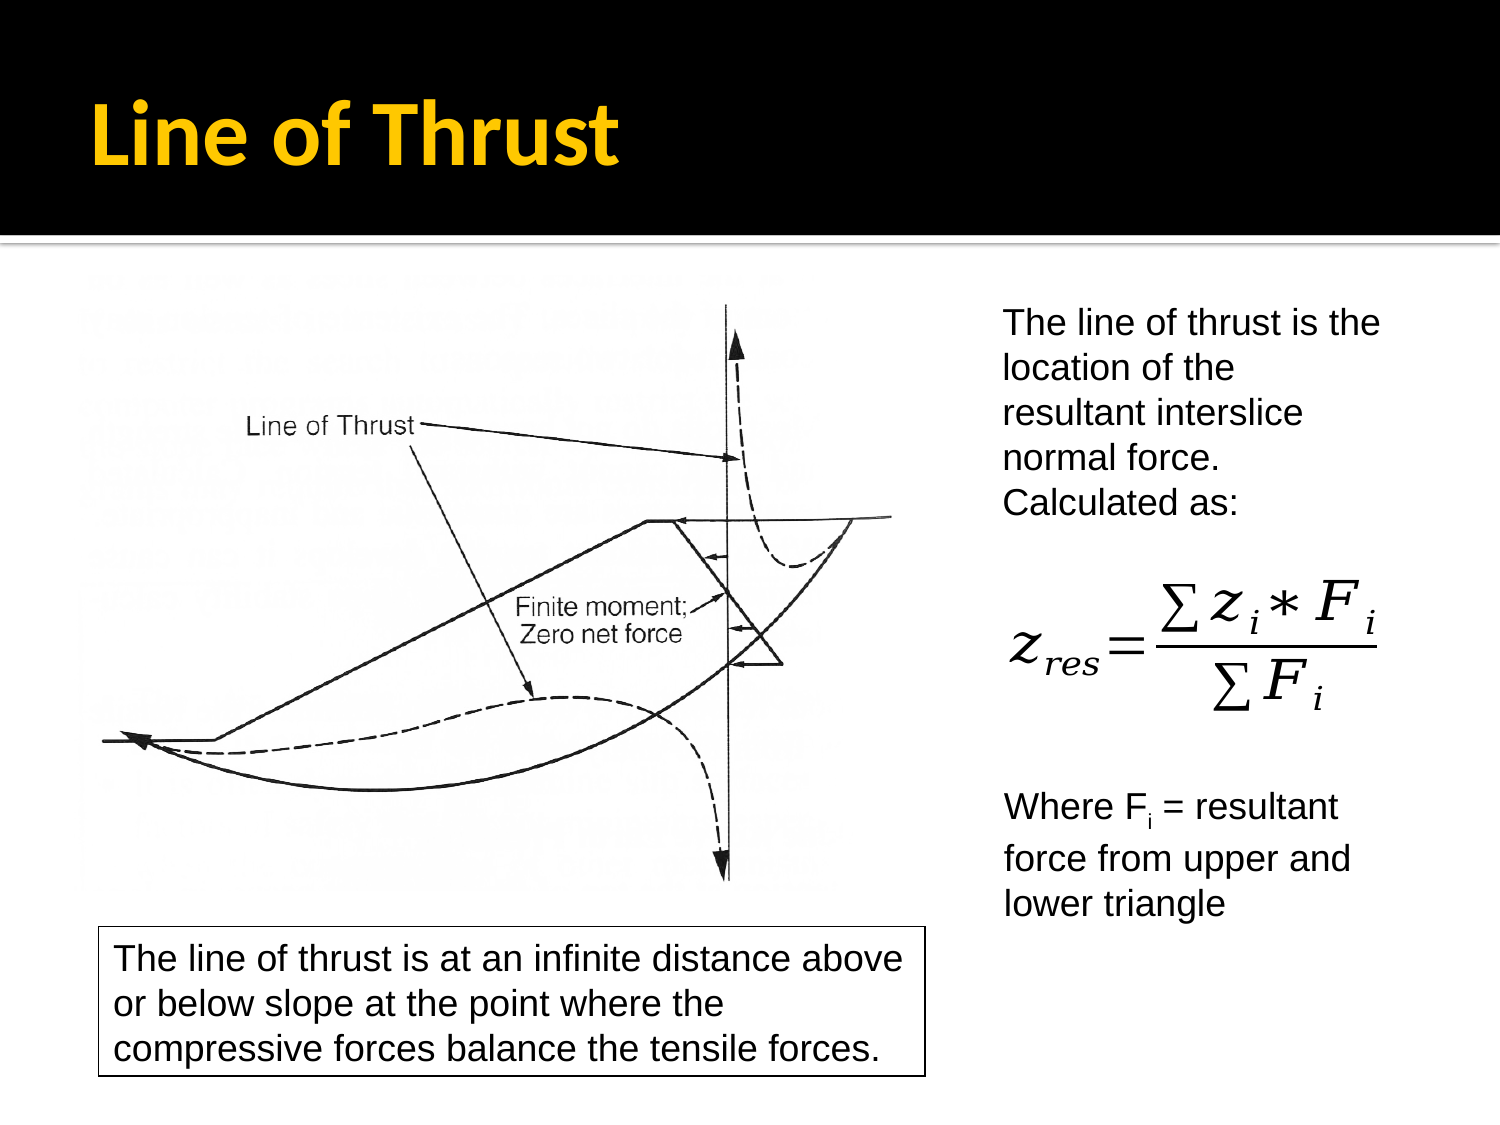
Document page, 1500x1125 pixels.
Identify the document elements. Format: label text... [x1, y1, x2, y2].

text_box The line of thrust is at an infinite distance above or below slope at the point where the compressive forces balance the tensile forces. [98, 926, 925, 1077]
text_box The line of thrust is the location of the resultant interslice normal force. Calculated as: [987, 290, 1400, 575]
picture [74, 275, 901, 892]
title Line of Thrust [75, 24, 1425, 231]
text_box Where Fi = resultant force from upper and lower triangle [989, 774, 1402, 931]
